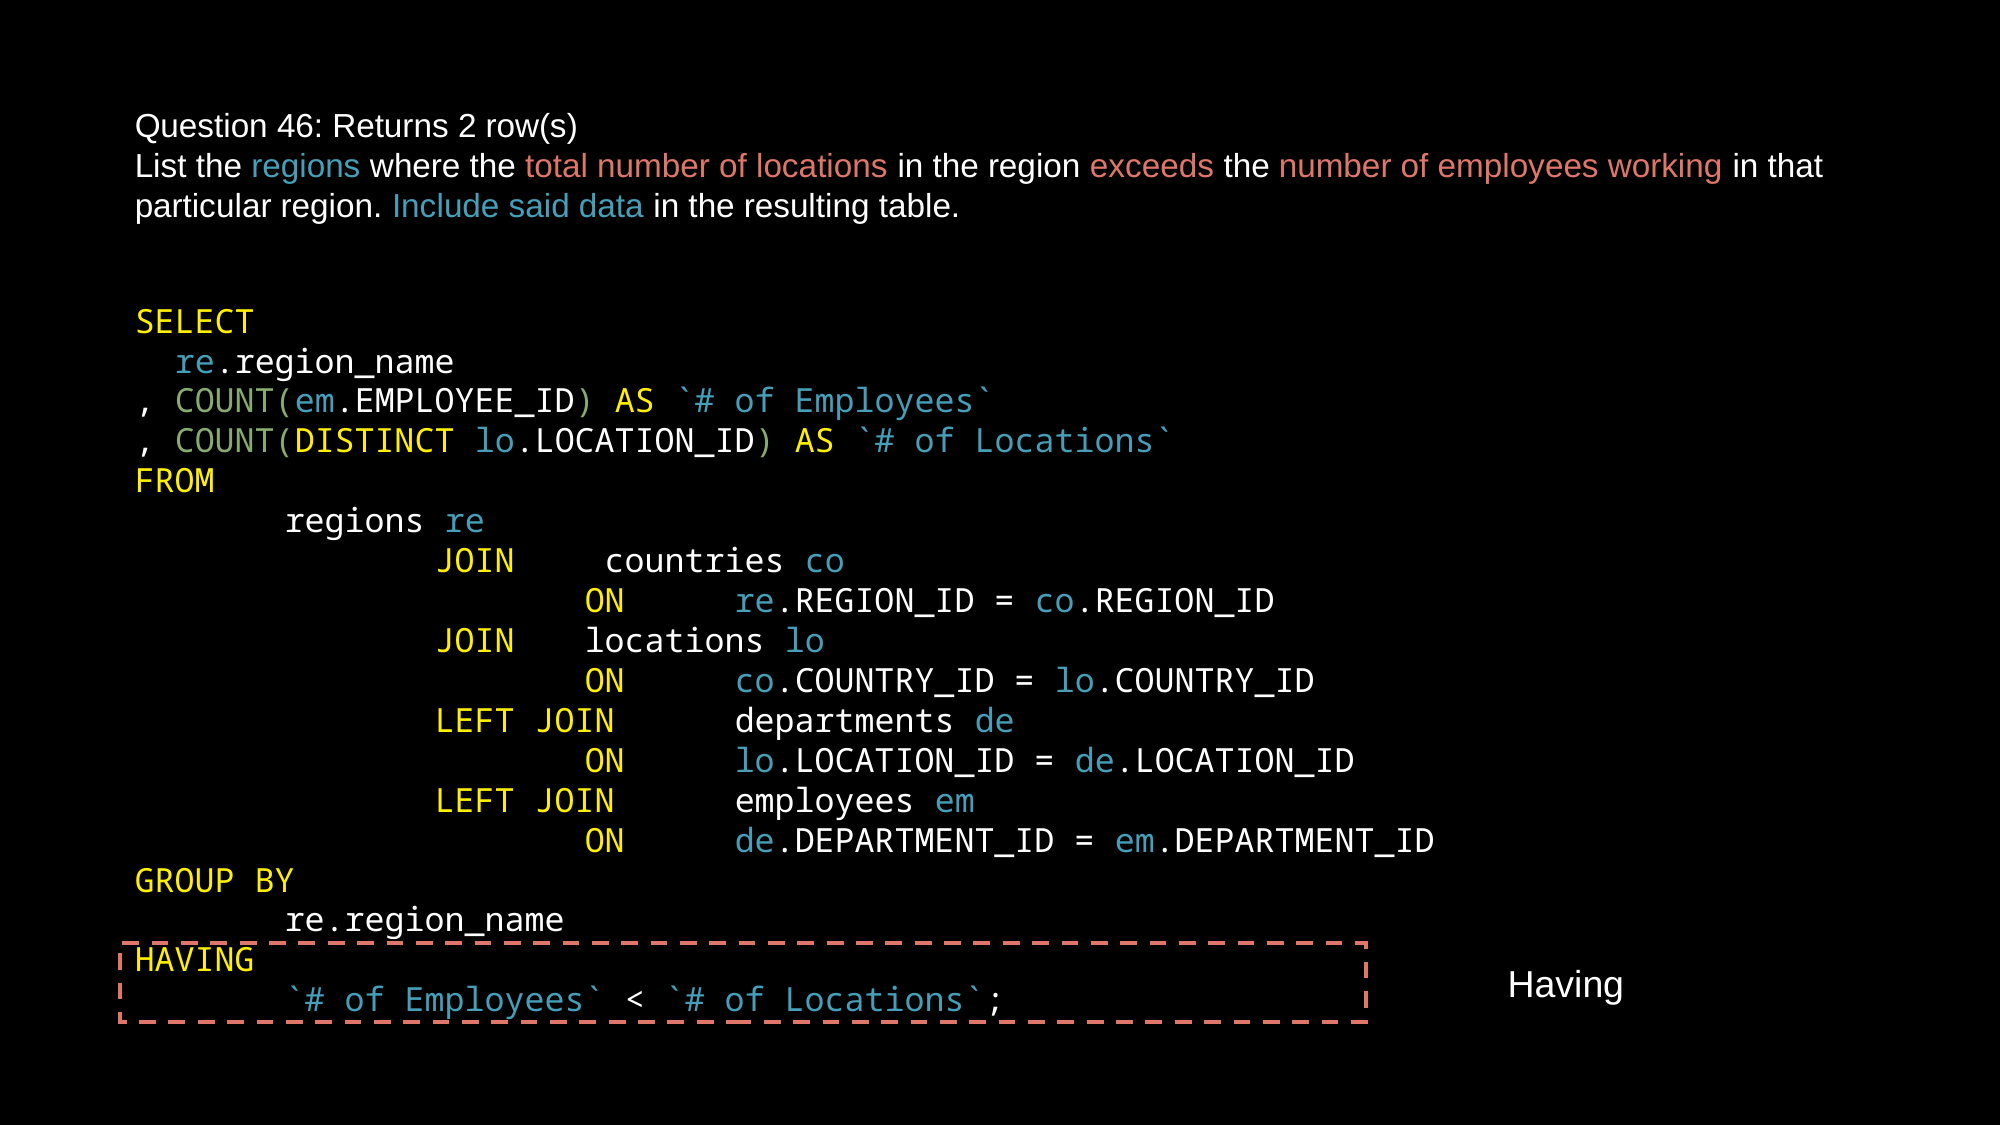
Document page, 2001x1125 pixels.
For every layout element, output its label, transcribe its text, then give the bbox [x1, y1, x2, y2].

text_box Question 46: Returns 2 row(s) List the regions where the total number of locations in the region exceeds the number of employees working in that particular region. Include said data in the resulting table. [119, 96, 1881, 232]
text_box [119, 943, 1367, 1023]
text_box SELECT re.region_name , COUNT(em.EMPLOYEE_ID) AS `# of Employees` , COUNT(DISTINCT lo.LOCATION_ID) AS `# of Locations` FROM regions re JOIN countries co ON re.REGION_ID = co.REGION_ID JOIN locations lo ON co.COUNTRY_ID = lo.COUNTRY_ID LEFT JOIN departments de ON lo.LOCATION_ID = de.LOCATION_ID LEFT JOIN employees em ON de.DEPARTMENT_ID = em.DEPARTMENT_ID GROUP BY re.region_name HAVING `# of Employees` < `# of Locations`; [119, 292, 1881, 1026]
text_box Having [1492, 952, 1881, 1013]
